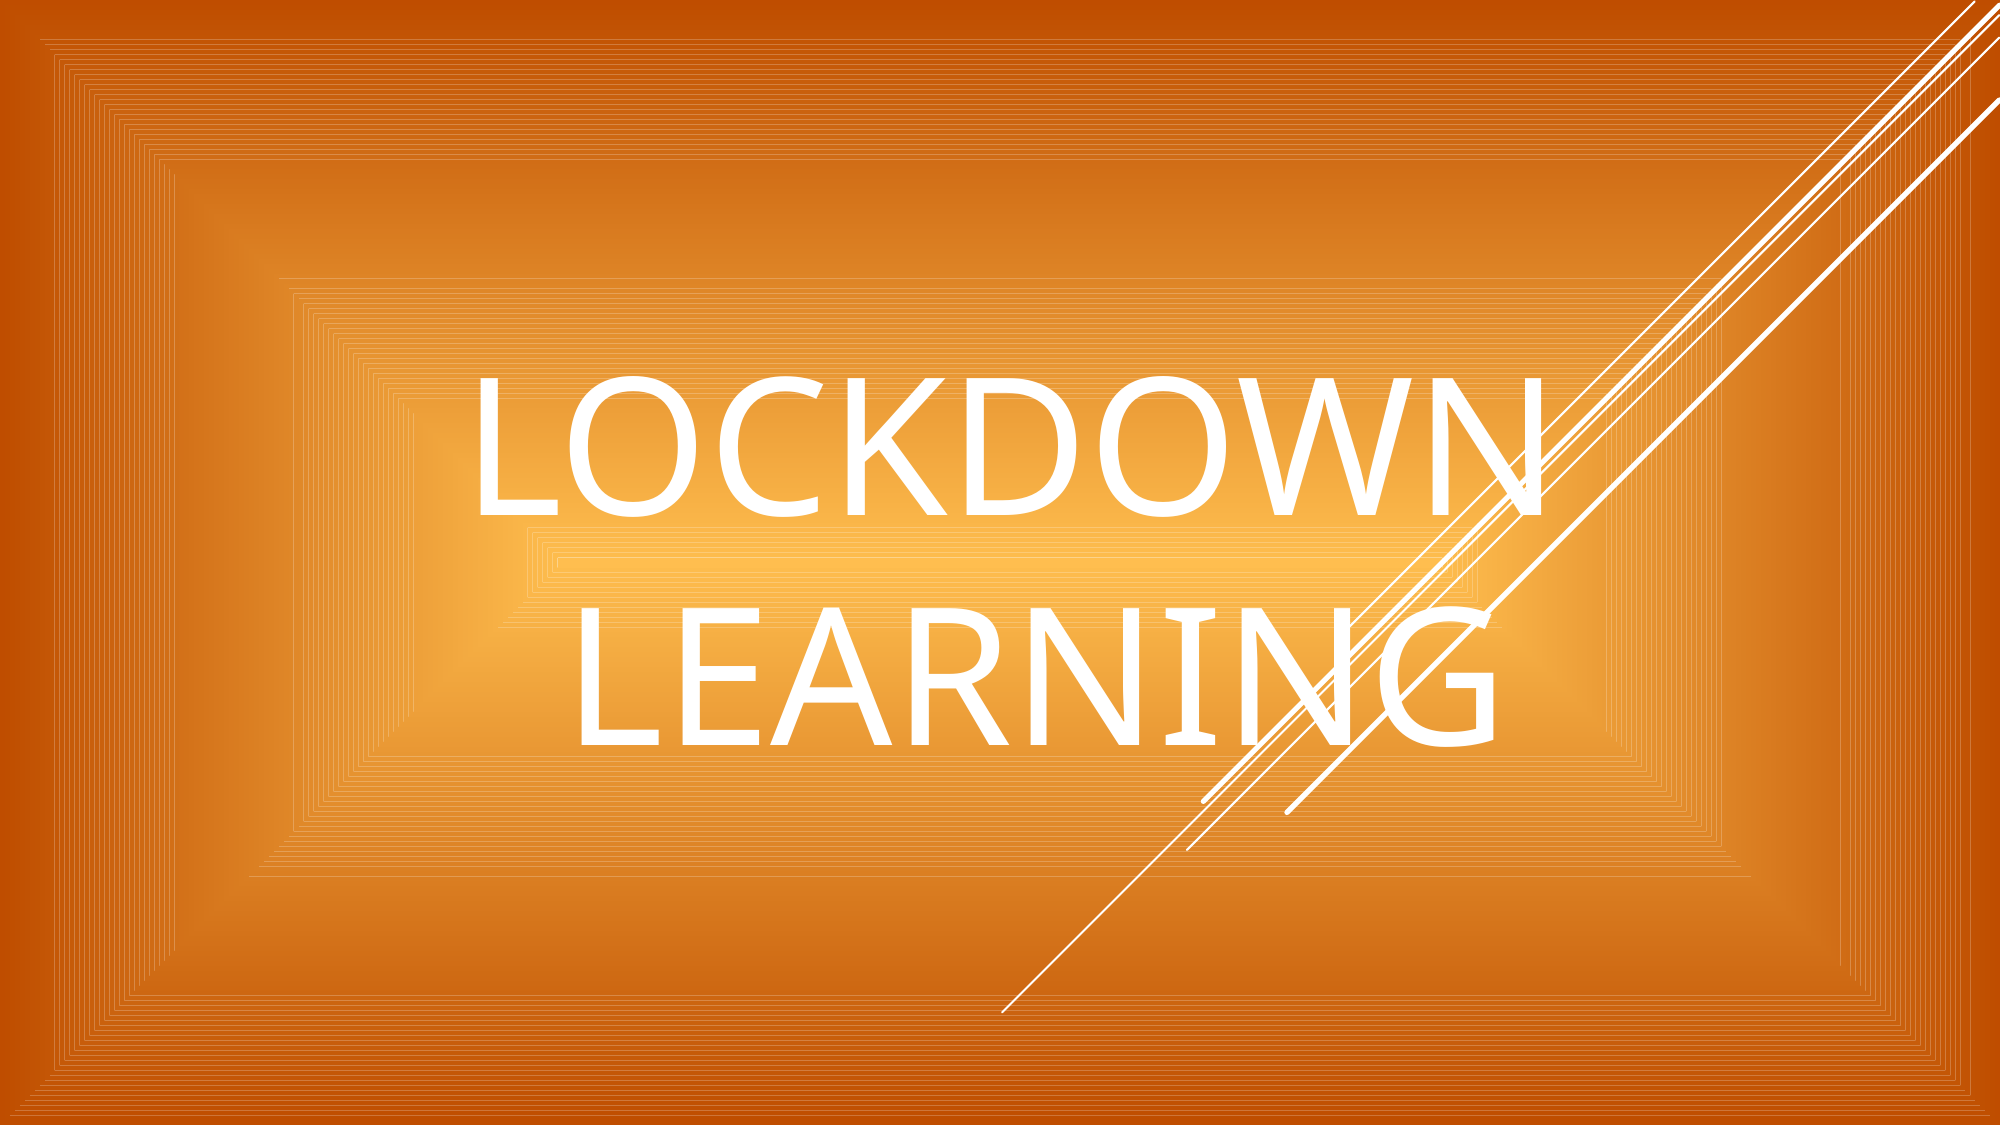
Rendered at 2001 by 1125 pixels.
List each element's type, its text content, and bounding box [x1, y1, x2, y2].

title Lockdown learning [379, 304, 1693, 792]
